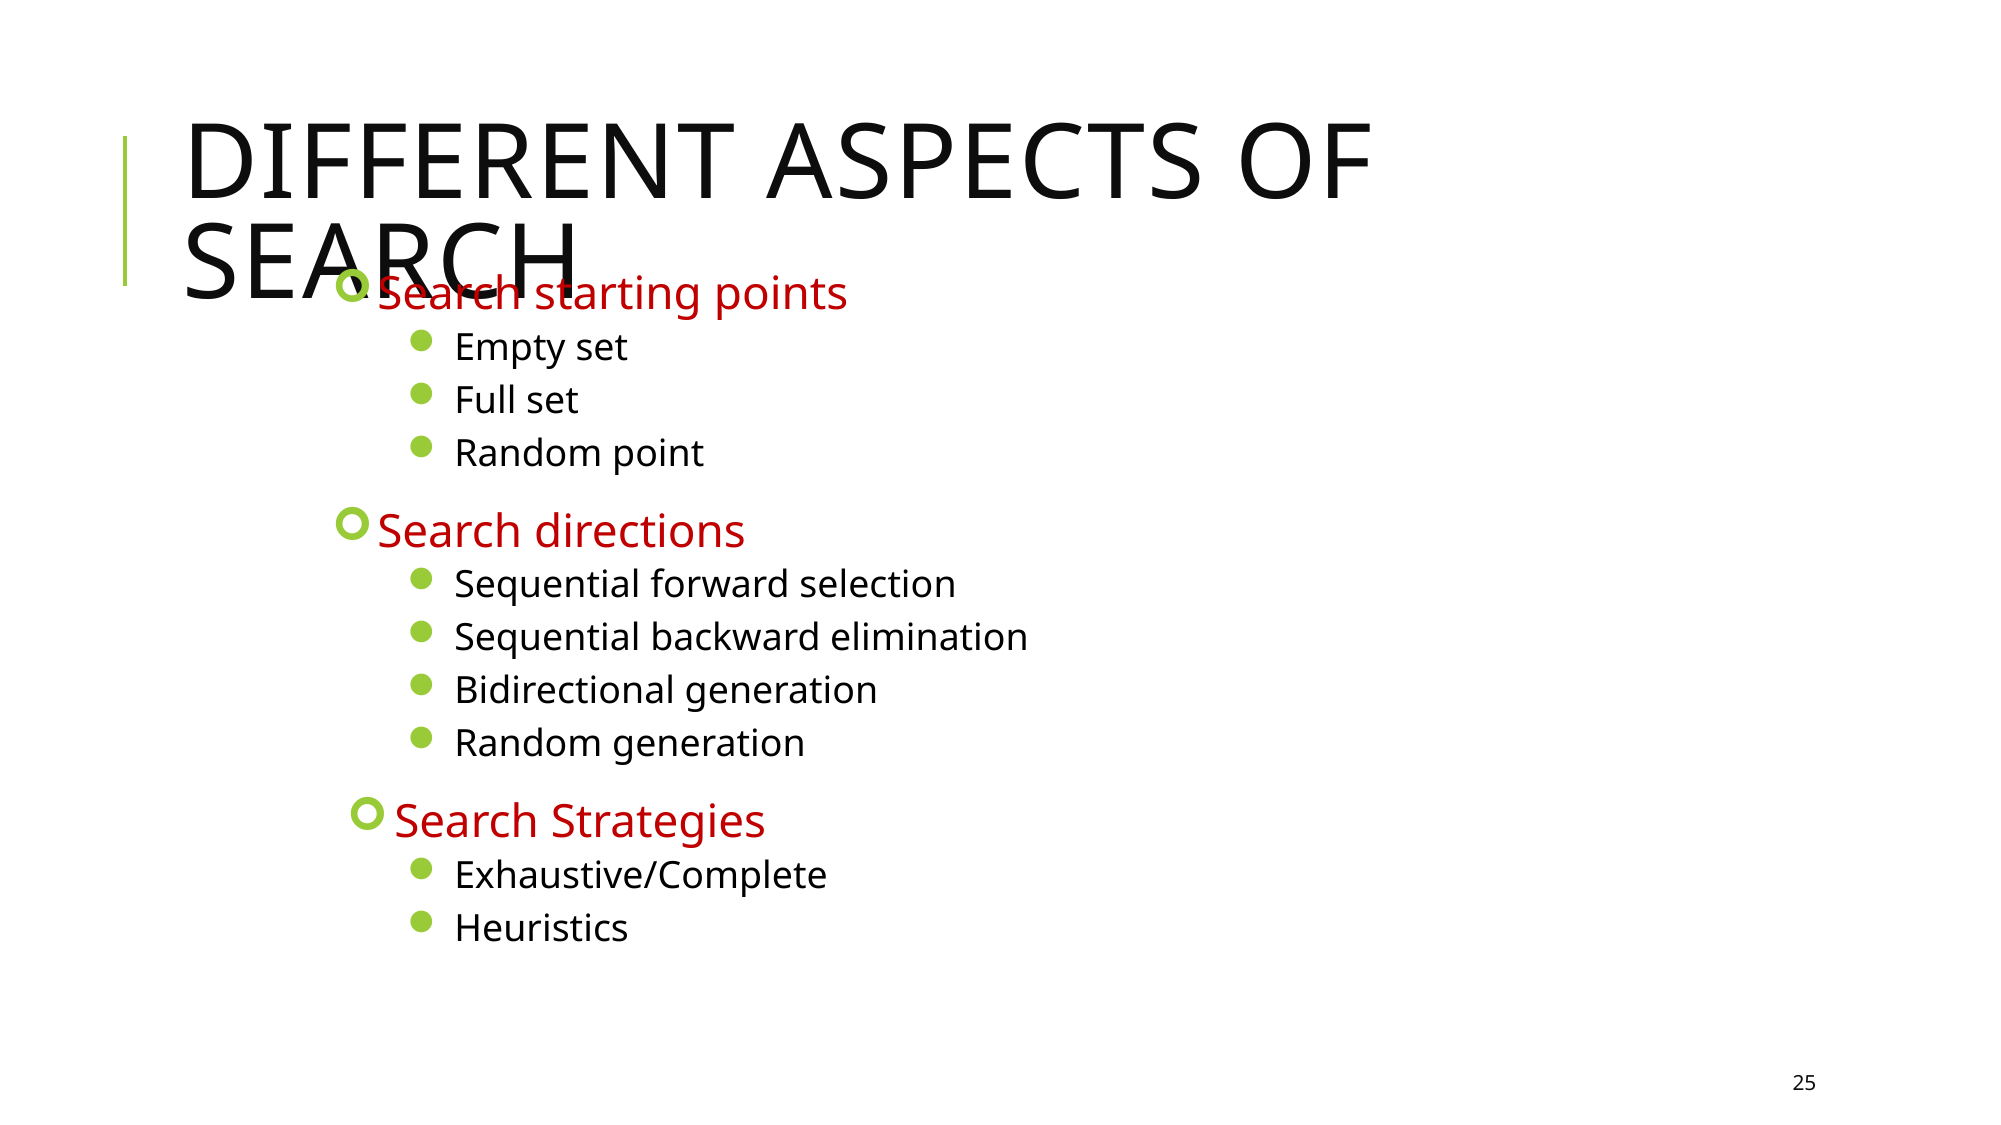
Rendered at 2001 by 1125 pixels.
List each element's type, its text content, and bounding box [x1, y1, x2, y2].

slide_number 25 [1777, 1061, 1938, 1107]
title Different aspects of search [168, 96, 1763, 342]
list Search starting points Empty set Full set Random point Search directions Sequential forward selection Sequential backward elimination Bidirectional generation Random generation Search Strategies Exhaustive/Complete Heuristics [324, 262, 1550, 1062]
